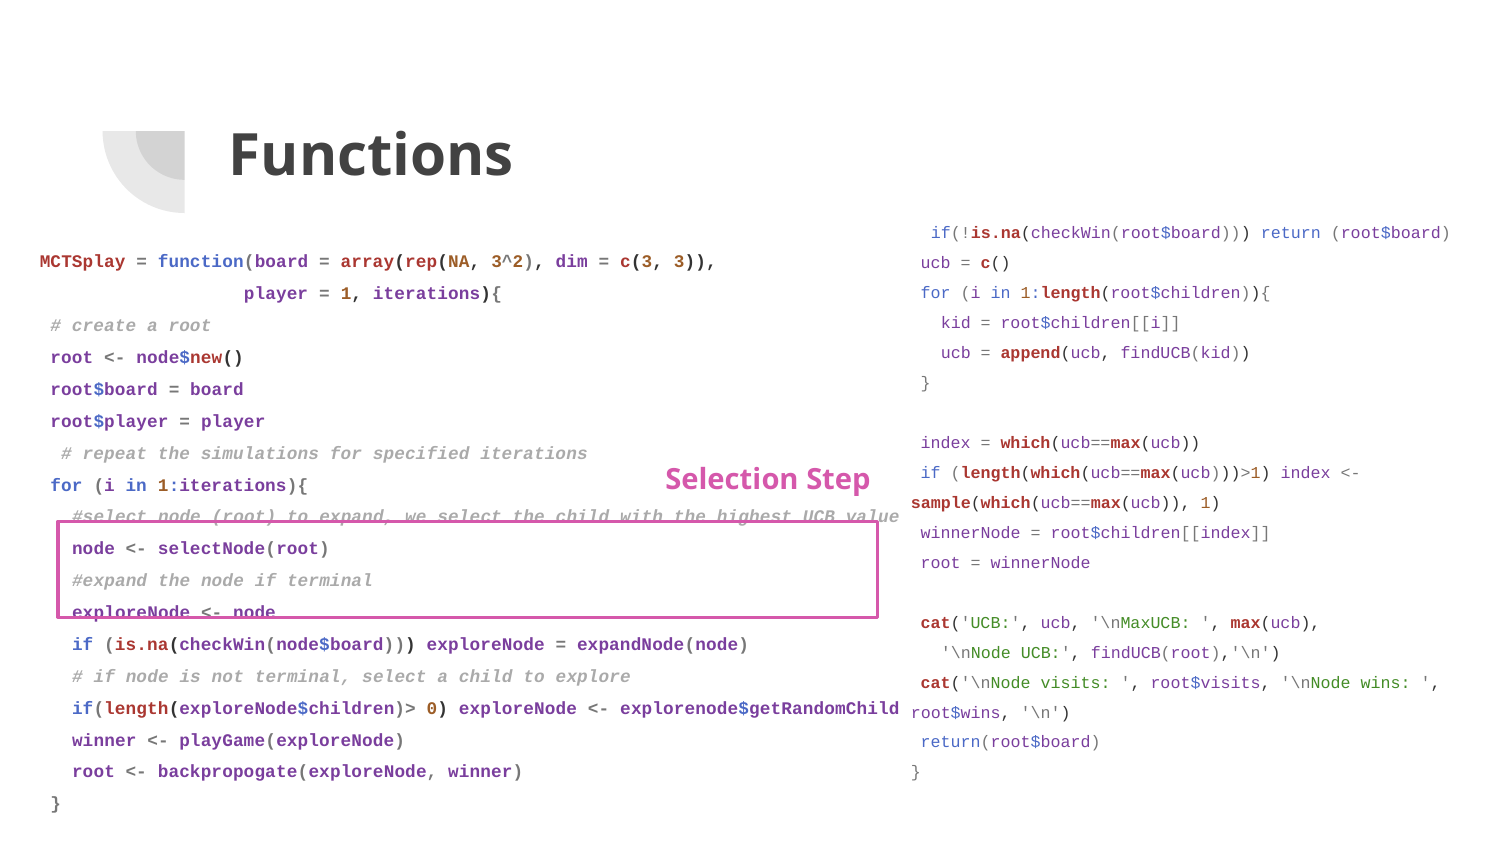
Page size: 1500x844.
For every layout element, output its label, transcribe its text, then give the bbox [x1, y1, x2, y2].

text_box [58, 521, 878, 618]
text_box MCTSplay = function(board = array(rep(NA, 3^2), dim = c(3, 3)), player = 1, iterations){ # create a root root <- node$new() root$board = board root$player = player # repeat the simulations for specified iterations for (i in 1:iterations){ #select node (root) to expand, we select the child with the highest UCB value node <- selectNode(root) #expand the node if terminal exploreNode <- node if (is.na(checkWin(node$board))) exploreNode = expandNode(node) # if node is not terminal, select a child to explore if(length(exploreNode$children)> 0) exploreNode <- explorenode$getRandomChild winner <- playGame(exploreNode) root <- backpropogate(exploreNode, winner) } [24, 224, 1178, 829]
title Functions [213, 98, 1368, 224]
text_box if(!is.na(checkWin(root$board))) return (root$board) ucb = c() for (i in 1:length(root$children)){ kid = root$children[[i]] ucb = append(ucb, findUCB(kid)) } index = which(ucb==max(ucb)) if (length(which(ucb==max(ucb)))>1) index <- sample(which(ucb==max(ucb)), 1) winnerNode = root$children[[index]] root = winnerNode cat('UCB:', ucb, '\nMaxUCB: ', max(ucb), '\nNode UCB:', findUCB(root),'\n') cat('\nNode visits: ', root$visits, '\nNode wins: ', root$wins, '\n') return(root$board) } [895, 197, 1482, 797]
text_box Selection Step [650, 444, 908, 510]
